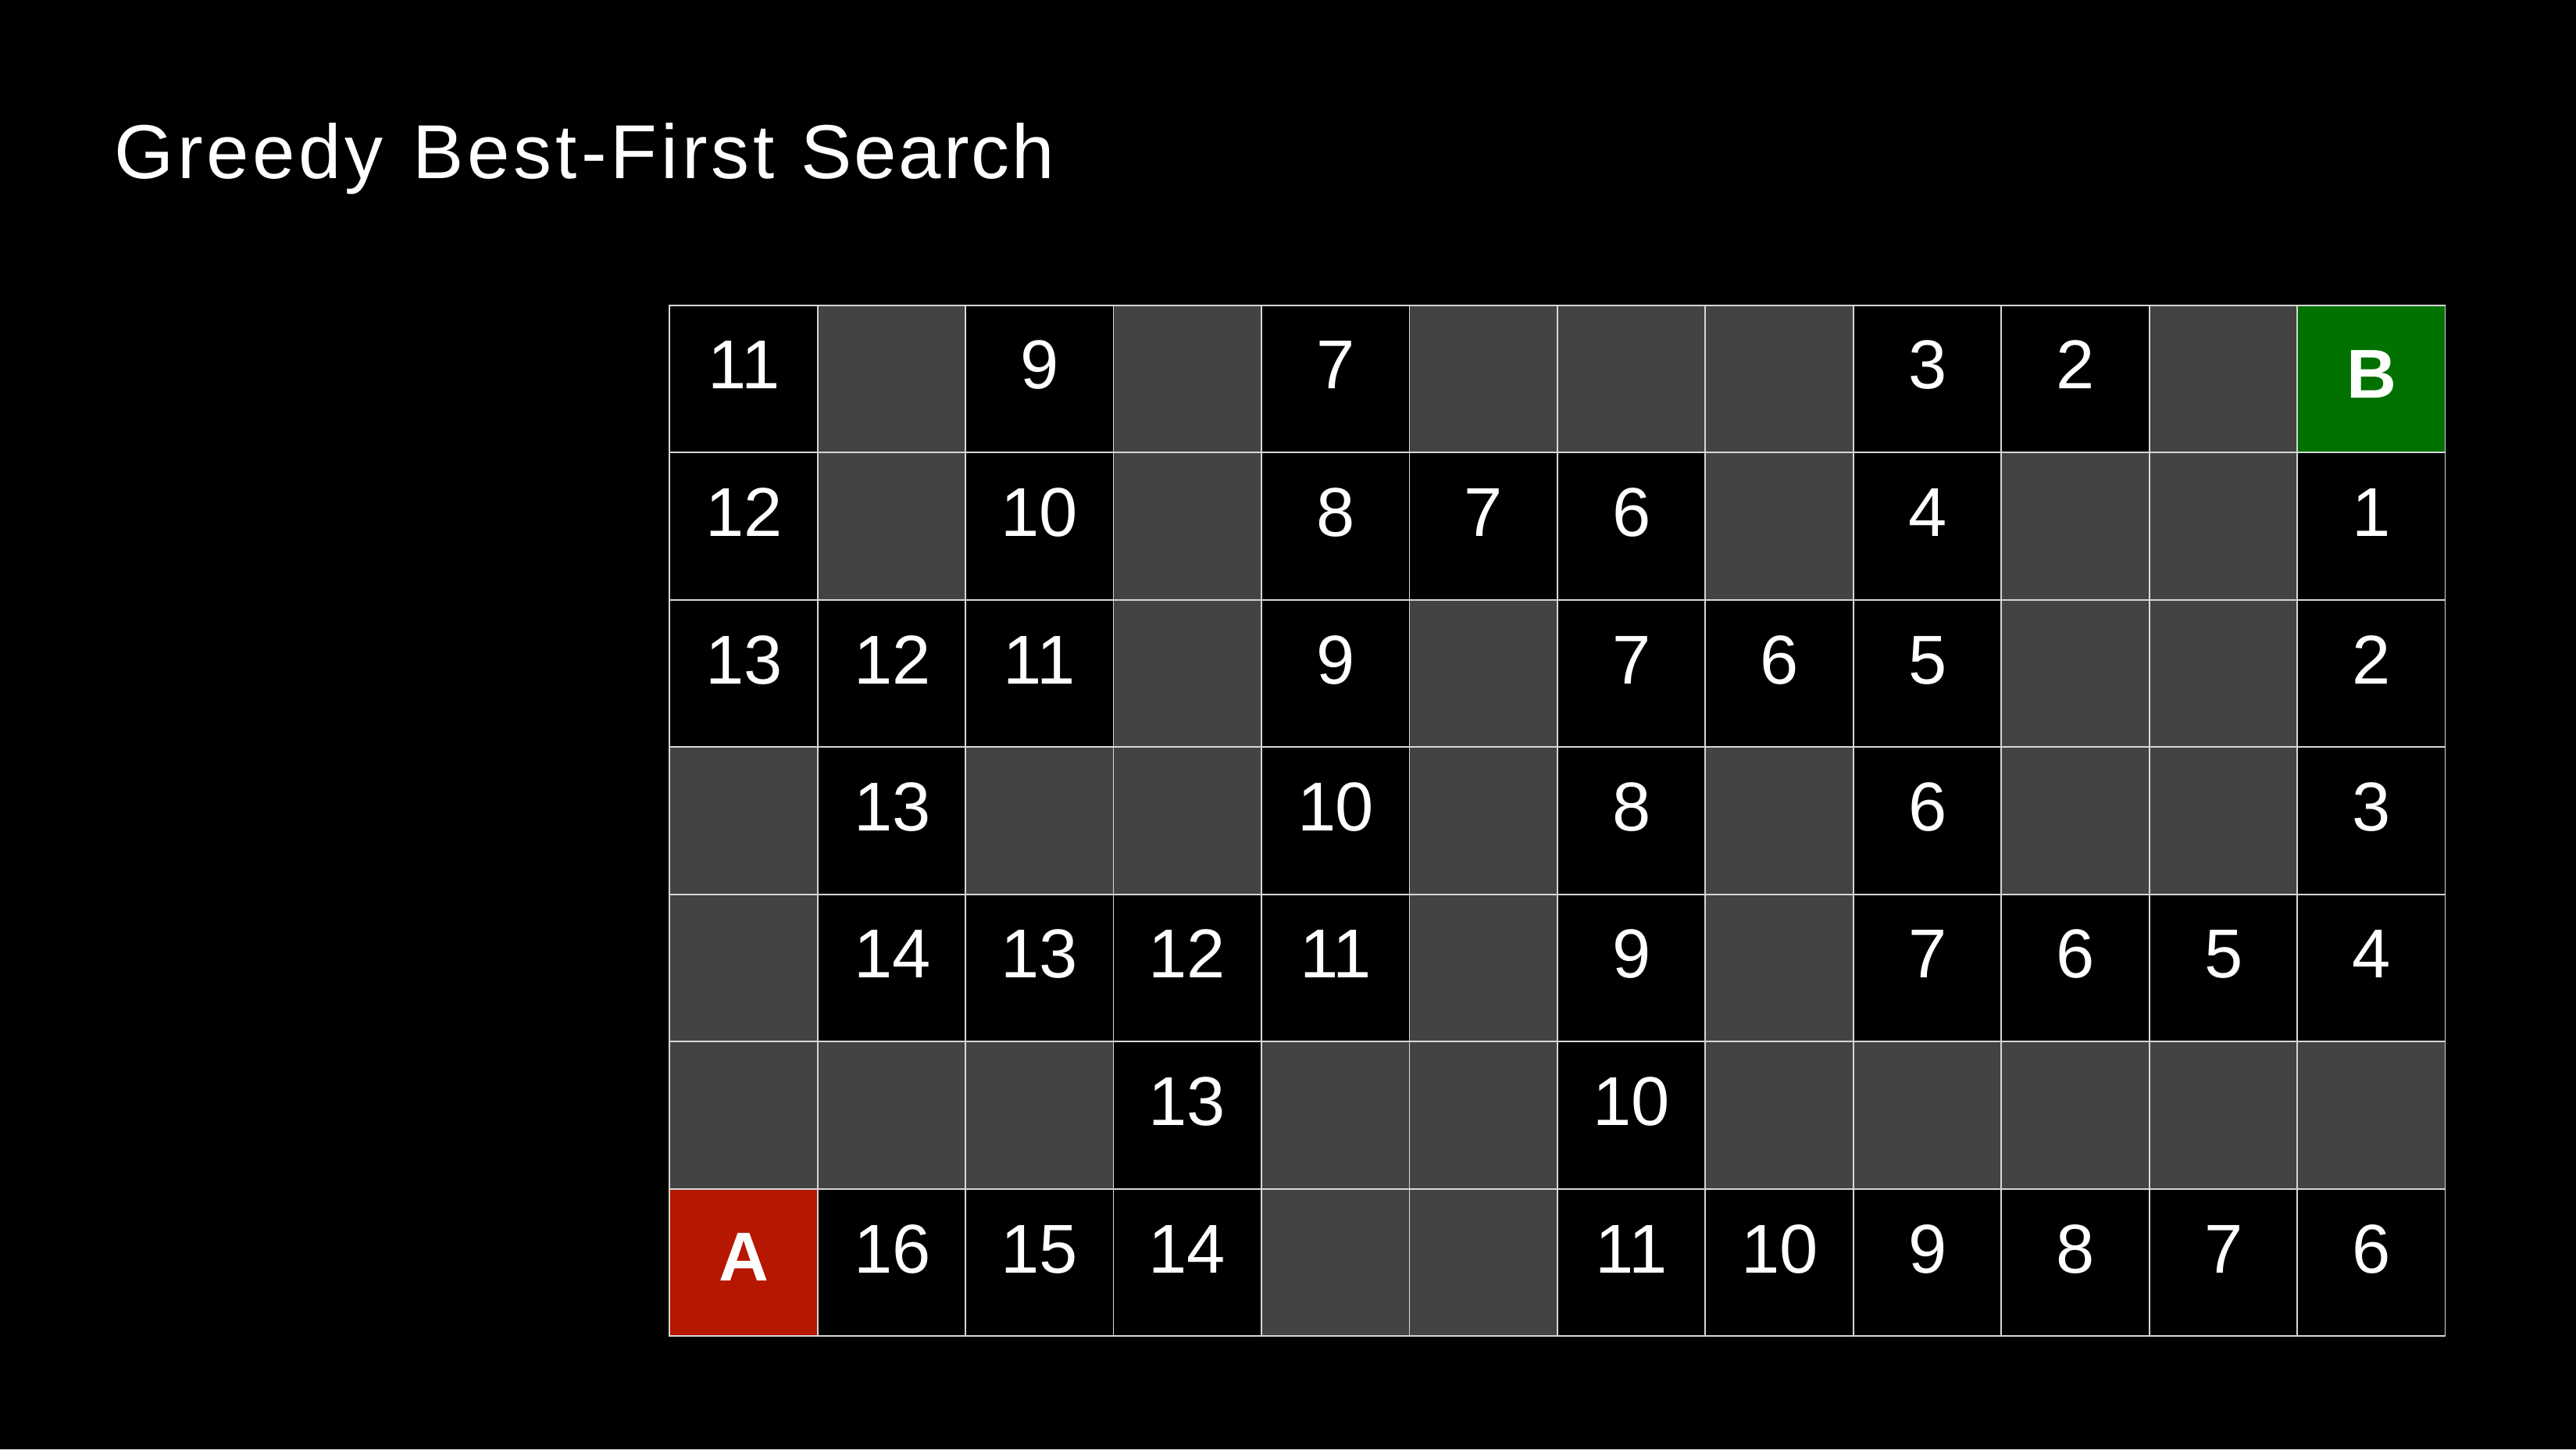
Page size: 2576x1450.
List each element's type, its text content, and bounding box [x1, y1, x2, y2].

table_cell 12 [1114, 895, 1261, 1041]
table_cell [1410, 601, 1557, 746]
table_cell 6 [1558, 453, 1704, 599]
table_header 11 [670, 345, 817, 452]
table_header [819, 345, 965, 452]
table_cell [1262, 1190, 1409, 1335]
table_cell [2002, 453, 2149, 599]
table_cell [2150, 601, 2296, 746]
table_header [1114, 306, 1261, 452]
table_cell 9 [1558, 895, 1704, 1041]
table_cell 8 [1558, 748, 1704, 894]
table_cell [1114, 748, 1261, 894]
table_cell 6 [2002, 895, 2149, 1041]
table_cell 13 [1114, 1042, 1261, 1188]
table_cell [2150, 748, 2296, 894]
table_cell 10 [1558, 1042, 1704, 1188]
table_cell [819, 453, 965, 599]
table_cell 10 [1262, 748, 1409, 894]
table_cell 11 [1558, 1190, 1704, 1335]
table_cell 11 [966, 601, 1113, 746]
table_cell [819, 1042, 965, 1188]
table_header [1706, 306, 1853, 452]
table_cell 8 [1262, 453, 1409, 599]
table_cell 10 [966, 453, 1113, 599]
table_cell 14 [819, 895, 965, 1041]
table_cell 7 [1854, 895, 2000, 1041]
table_cell [1410, 1190, 1557, 1335]
table_cell [1410, 1042, 1557, 1188]
table_cell 13 [966, 895, 1113, 1041]
table_cell 5 [1854, 601, 2000, 746]
table_cell 9 [1854, 1190, 2000, 1335]
table_cell [1706, 895, 1853, 1041]
table_cell 6 [1854, 748, 2000, 894]
table_cell 7 [1410, 453, 1557, 599]
table_cell [1706, 748, 1853, 894]
table_cell 12 [670, 453, 817, 599]
table_cell 13 [819, 748, 965, 894]
table_cell 5 [2150, 895, 2296, 1041]
table_cell [1114, 453, 1261, 599]
table_cell 6 [2298, 1190, 2445, 1335]
table_header 9 [966, 306, 1113, 452]
table_header [1558, 306, 1704, 452]
table_cell [1114, 601, 1261, 746]
table_cell 7 [1558, 601, 1704, 746]
table_header [2150, 306, 2296, 452]
table_header [1410, 306, 1557, 452]
table_cell 13 [670, 601, 817, 746]
table_cell 12 [819, 601, 965, 746]
table_cell [670, 1042, 817, 1188]
table_cell [670, 748, 817, 894]
table_cell 3 [2298, 748, 2445, 894]
table_cell 14 [1114, 1190, 1261, 1335]
table_cell [2298, 1042, 2445, 1188]
table_cell [2002, 1042, 2149, 1188]
table_cell [1706, 453, 1853, 599]
table_header 2 [2002, 306, 2149, 452]
table_header B [2298, 306, 2445, 452]
table_cell 6 [1706, 601, 1853, 746]
table_cell [2150, 453, 2296, 599]
table_cell 11 [1262, 895, 1409, 1041]
table_cell 7 [2150, 1190, 2296, 1335]
table_cell 16 [819, 1190, 965, 1335]
table_cell 4 [2298, 895, 2445, 1041]
table_cell 15 [966, 1190, 1113, 1335]
table_cell 9 [1262, 601, 1409, 746]
table_cell [1706, 1042, 1853, 1188]
table_header 3 [1854, 306, 2000, 452]
table_cell A [670, 1190, 817, 1335]
table_cell [1262, 1042, 1409, 1188]
title Greedy Best-First Search [112, 100, 1058, 345]
table_cell 1 [2298, 453, 2445, 599]
table_cell [966, 1042, 1113, 1188]
table_cell 2 [2298, 601, 2445, 746]
table_header 7 [1262, 306, 1409, 452]
table_cell [1410, 748, 1557, 894]
table_cell 8 [2002, 1190, 2149, 1335]
table_cell [966, 748, 1113, 894]
table_cell [670, 895, 817, 1041]
table_cell 4 [1854, 453, 2000, 599]
table_cell 10 [1706, 1190, 1853, 1335]
table_cell [2002, 748, 2149, 894]
table_cell [1854, 1042, 2000, 1188]
table_cell [2150, 1042, 2296, 1188]
table_cell [2002, 601, 2149, 746]
table_cell [1410, 895, 1557, 1041]
